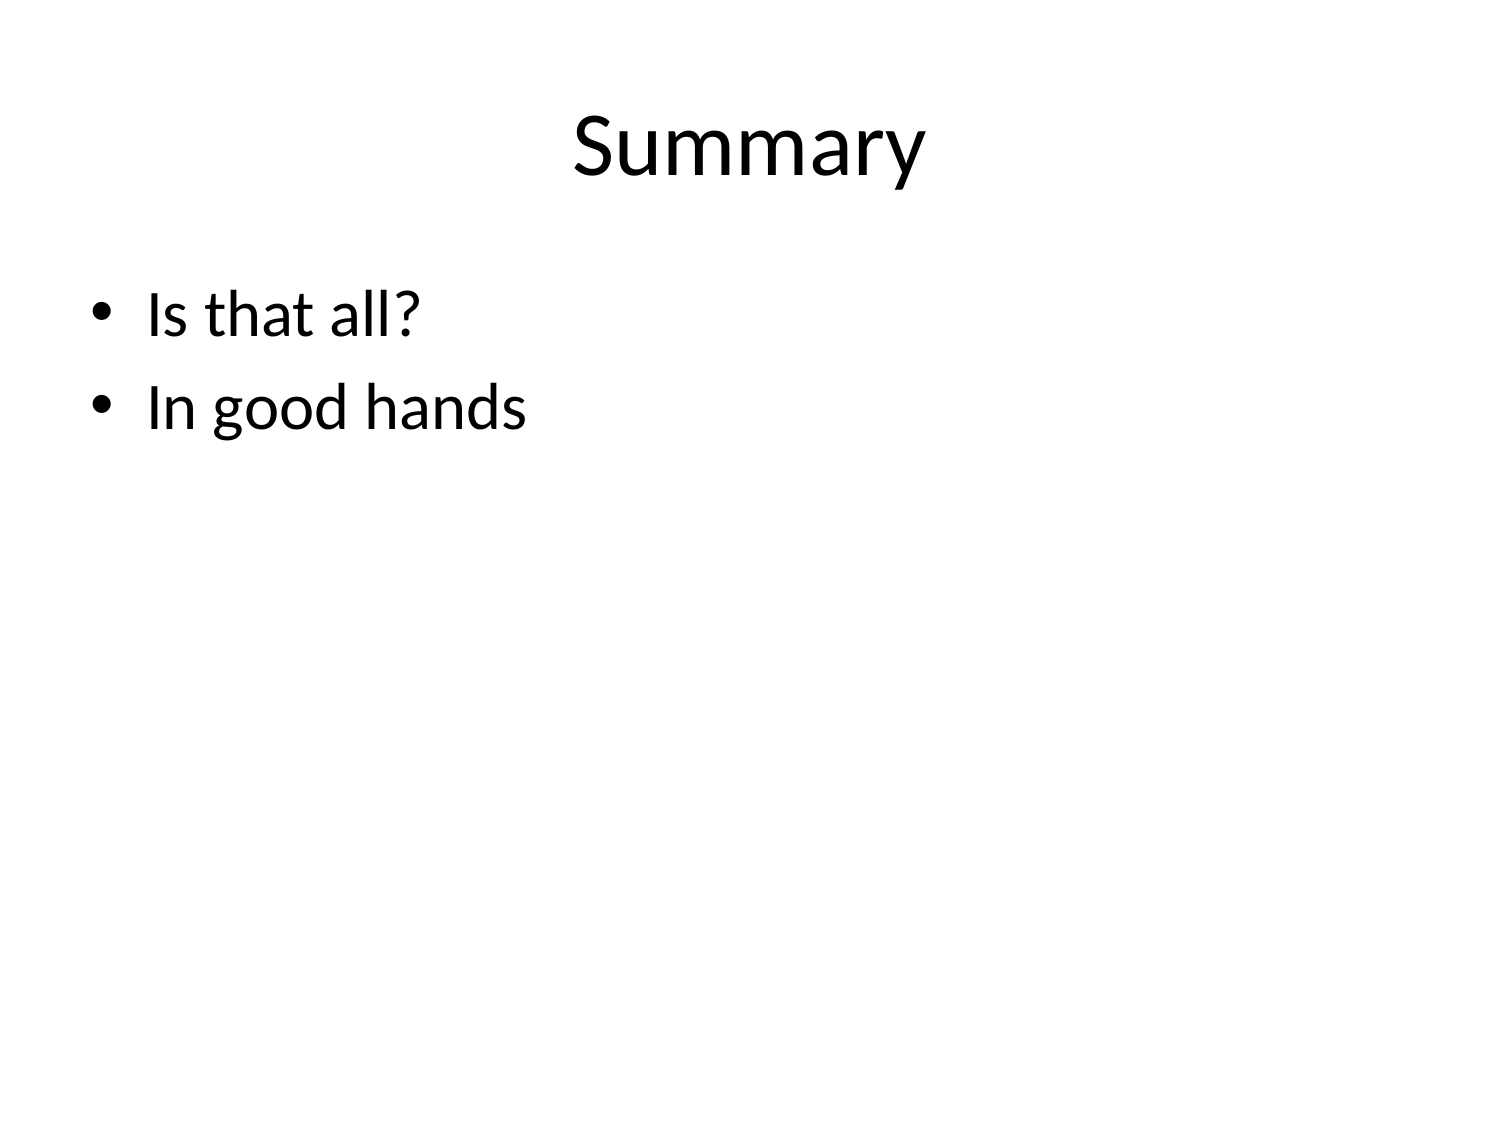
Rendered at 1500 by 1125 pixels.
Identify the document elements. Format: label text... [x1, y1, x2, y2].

list Is that all? In good hands [75, 262, 1425, 1005]
title Summary [75, 45, 1425, 233]
